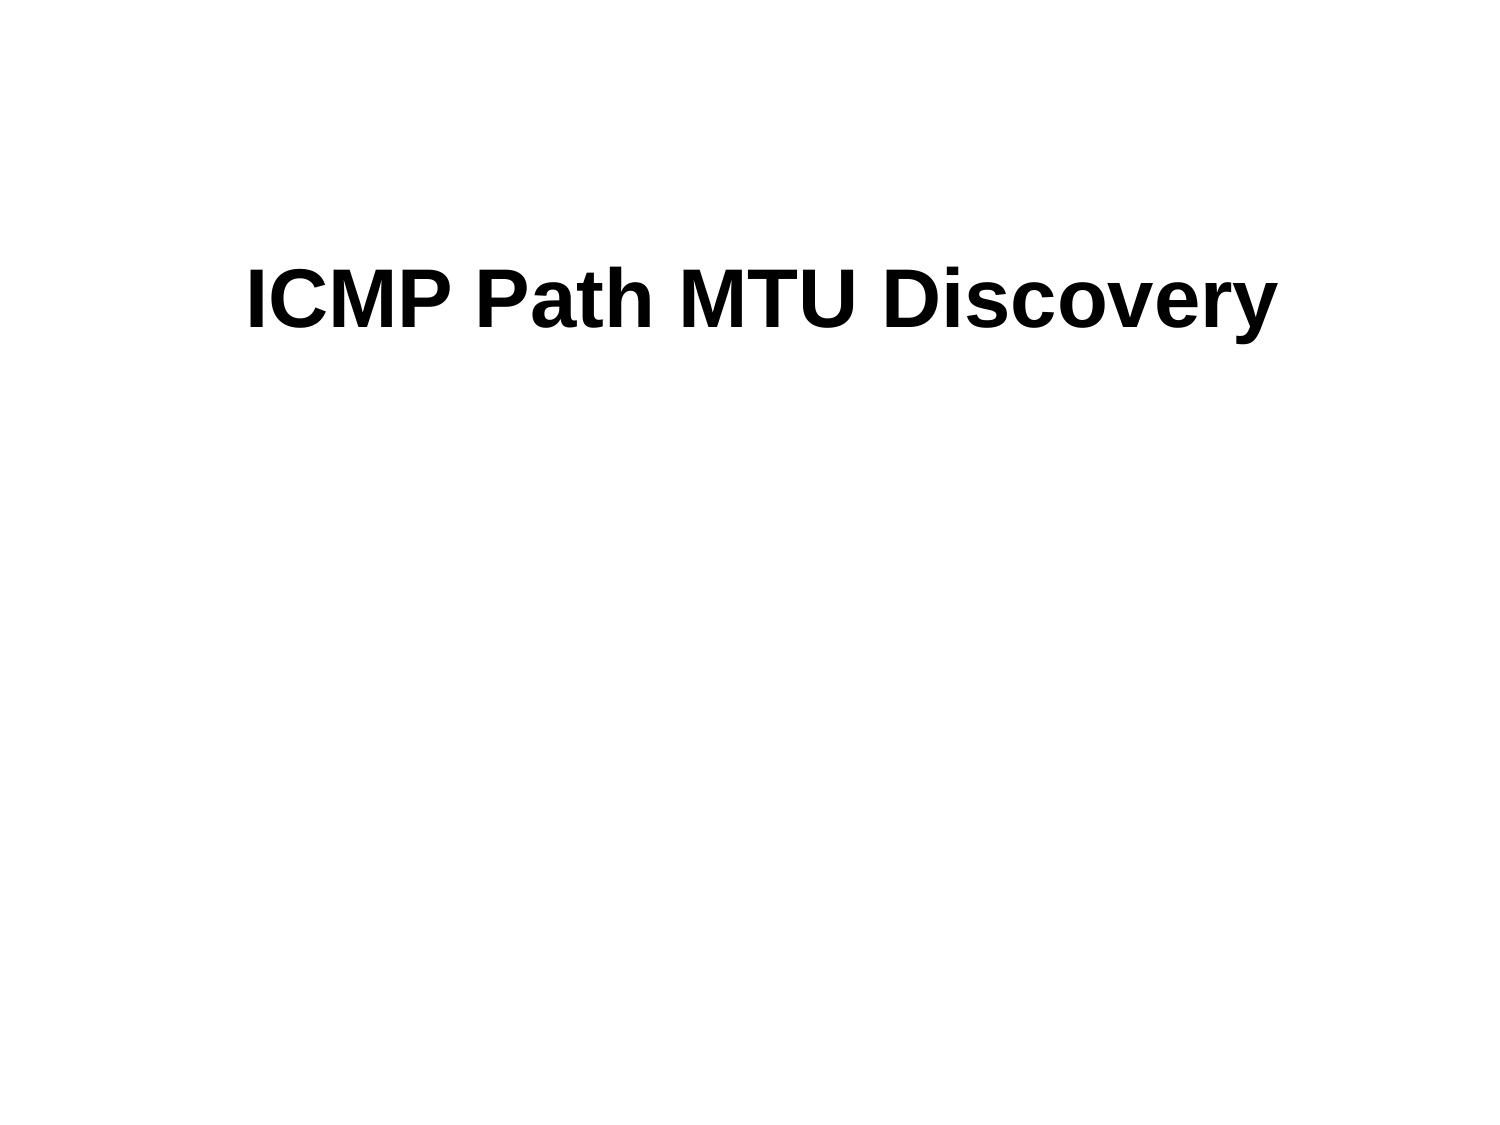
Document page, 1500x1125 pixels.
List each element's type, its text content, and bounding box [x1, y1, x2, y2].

title ICMP Path MTU Discovery [125, 200, 1400, 388]
